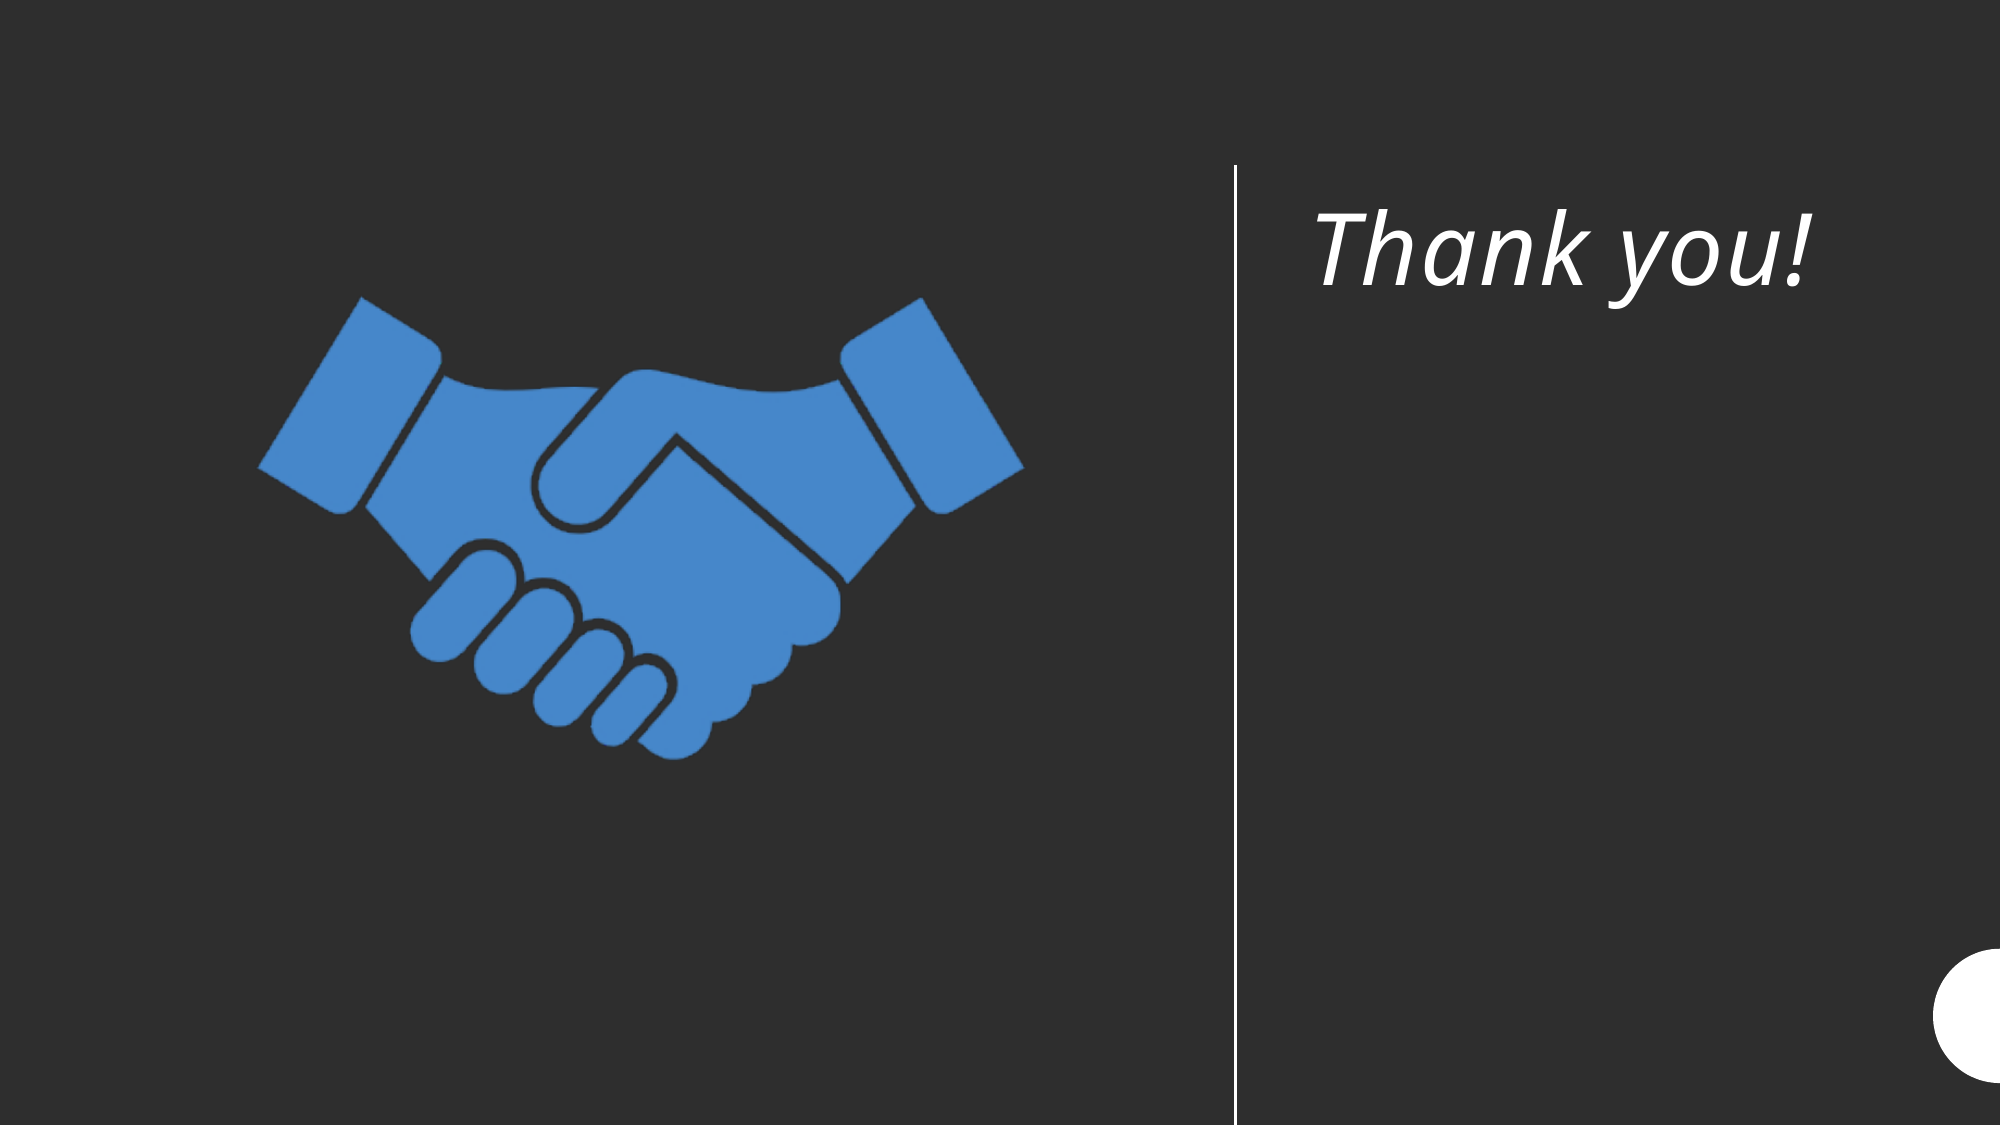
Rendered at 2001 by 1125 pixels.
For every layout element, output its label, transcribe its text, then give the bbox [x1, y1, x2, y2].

picture [224, 113, 1059, 948]
title Thank you! [1293, 113, 1875, 394]
text_box [0, 0, 2000, 1125]
text_box [1933, 948, 2000, 1084]
